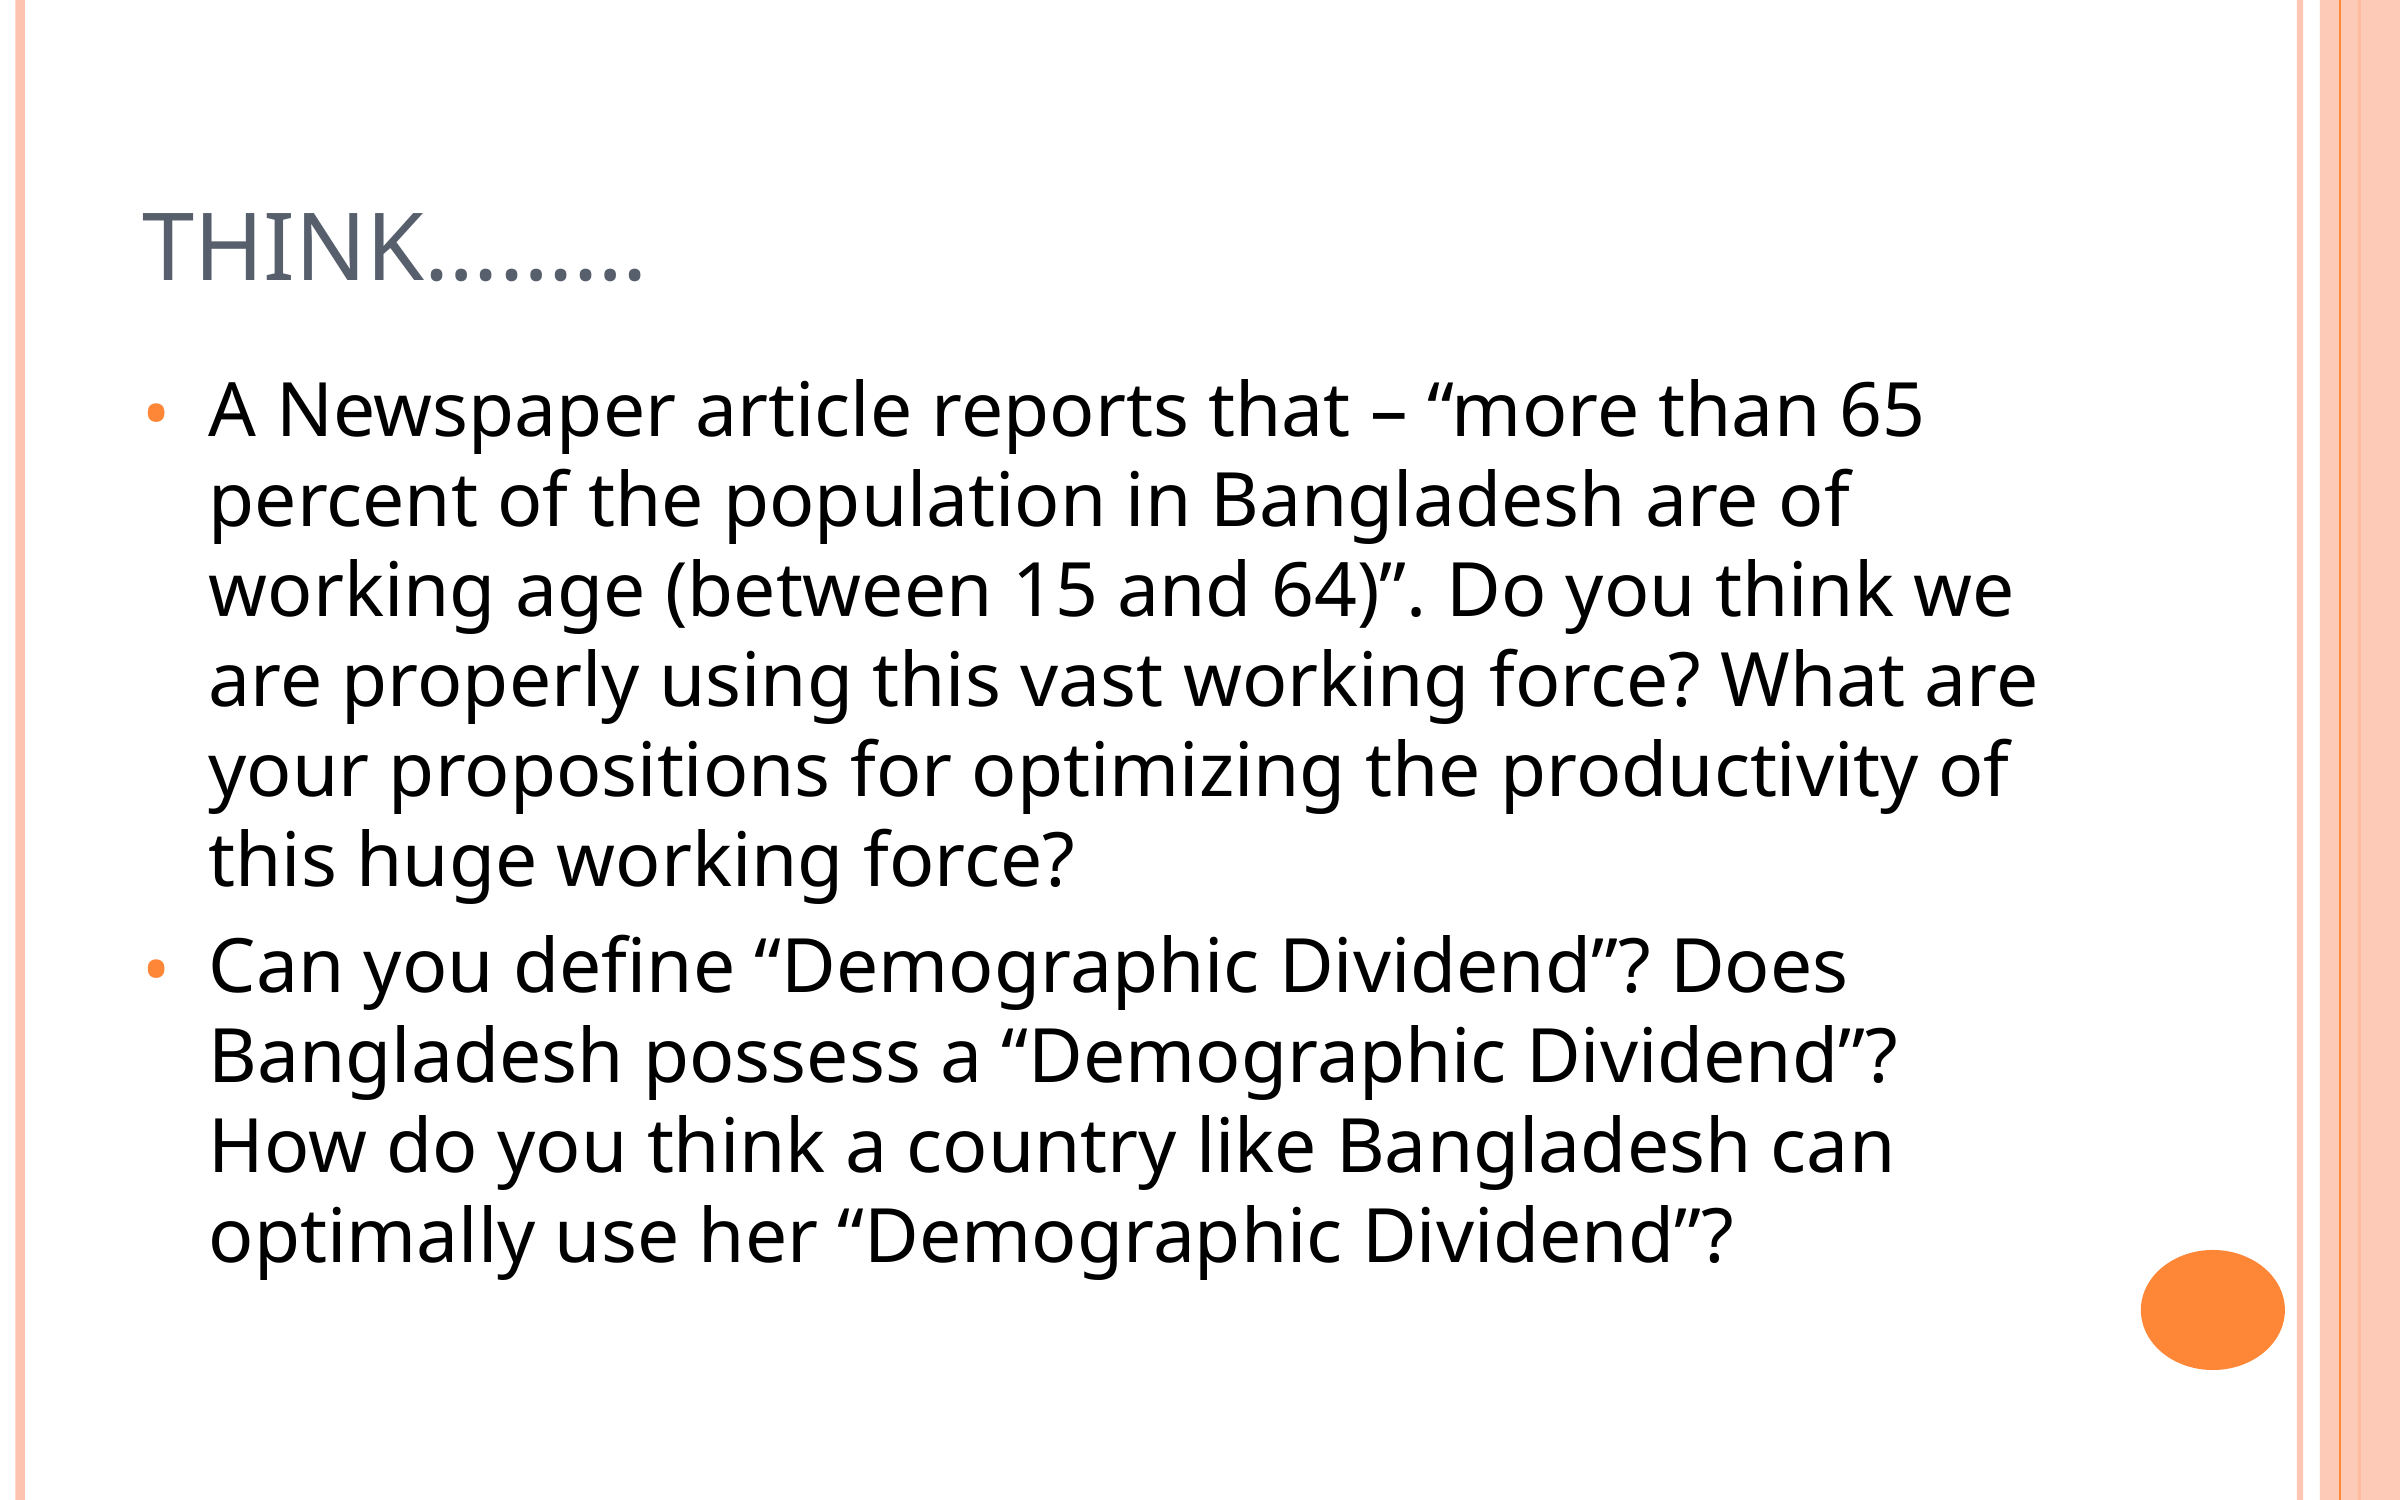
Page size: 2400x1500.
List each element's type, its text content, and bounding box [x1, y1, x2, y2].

list A Newspaper article reports that – “more than 65 percent of the population in Bangladesh are of working age (between 15 and 64)”. Do you think we are properly using this vast working force? What are your propositions for optimizing the productivity of this huge working force? Can you define “Demographic Dividend”? Does Bangladesh possess a “Demographic Dividend”? How do you think a country like Bangladesh can optimally use her “Demographic Dividend”? [120, 350, 2080, 1416]
title THINK……… [120, 60, 2080, 311]
